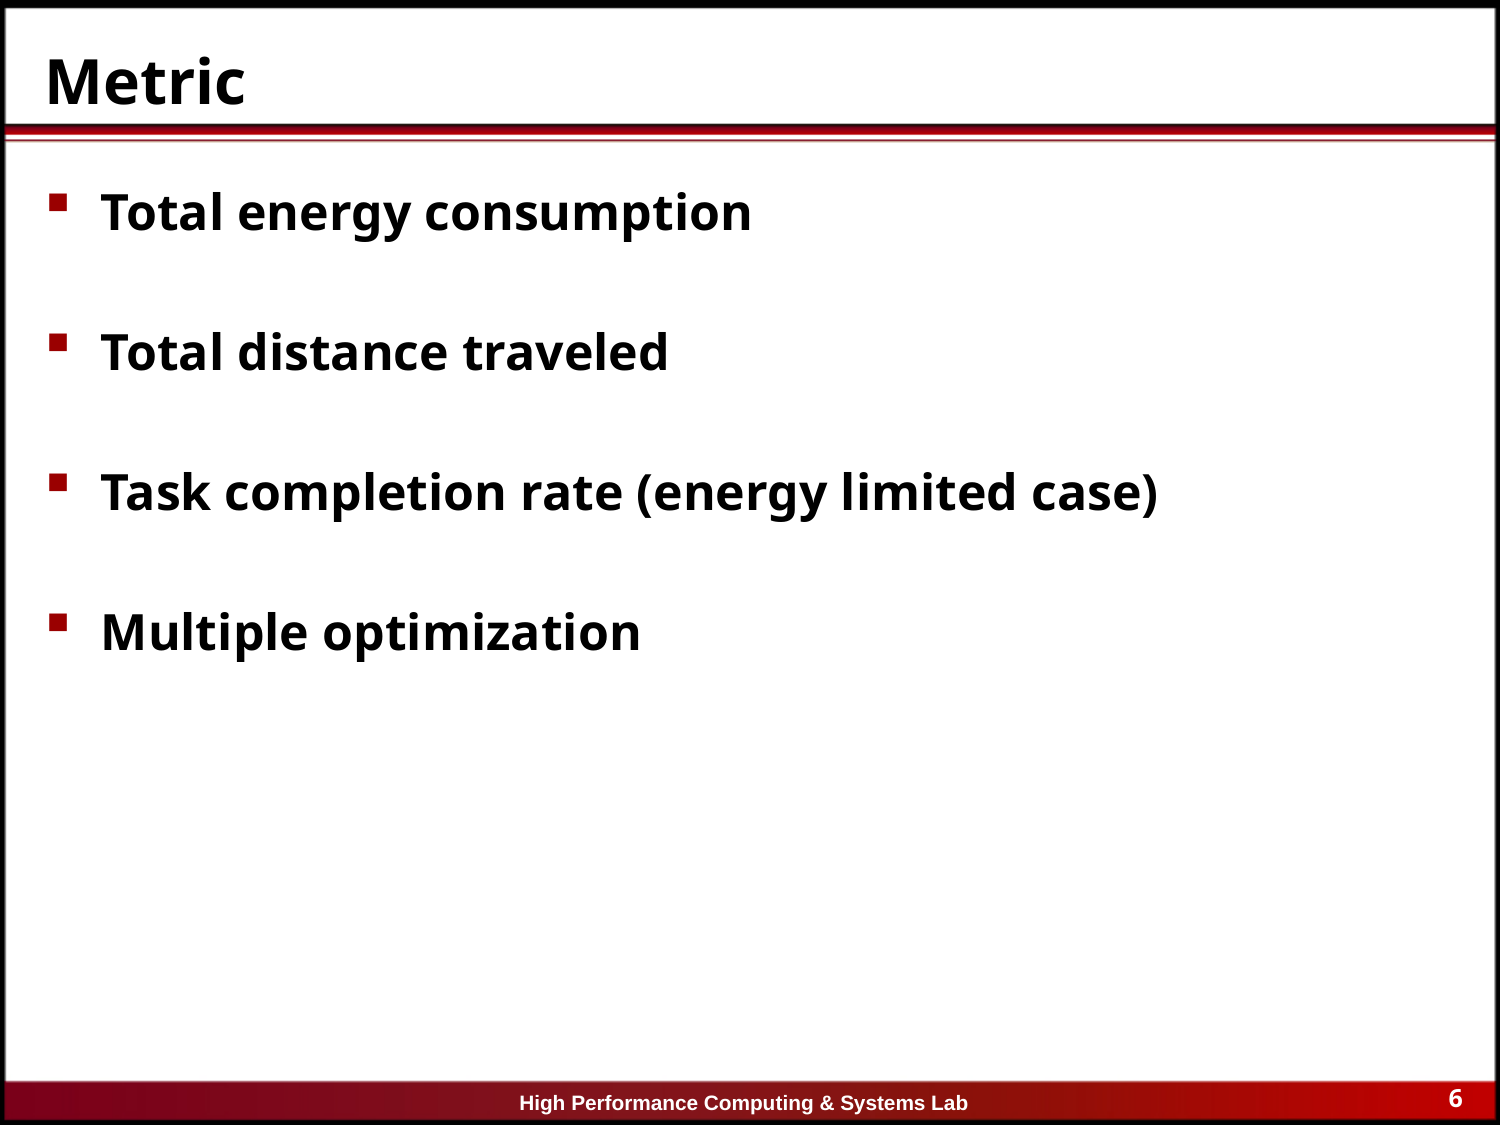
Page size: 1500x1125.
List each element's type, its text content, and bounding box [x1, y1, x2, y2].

picture [0, 0, 1500, 1125]
slide_number 6 [1364, 1077, 1478, 1123]
title Metric [29, 45, 1247, 114]
list Total energy consumption Total distance traveled Task completion rate (energy limited case) Multiple optimization [29, 172, 1471, 1071]
